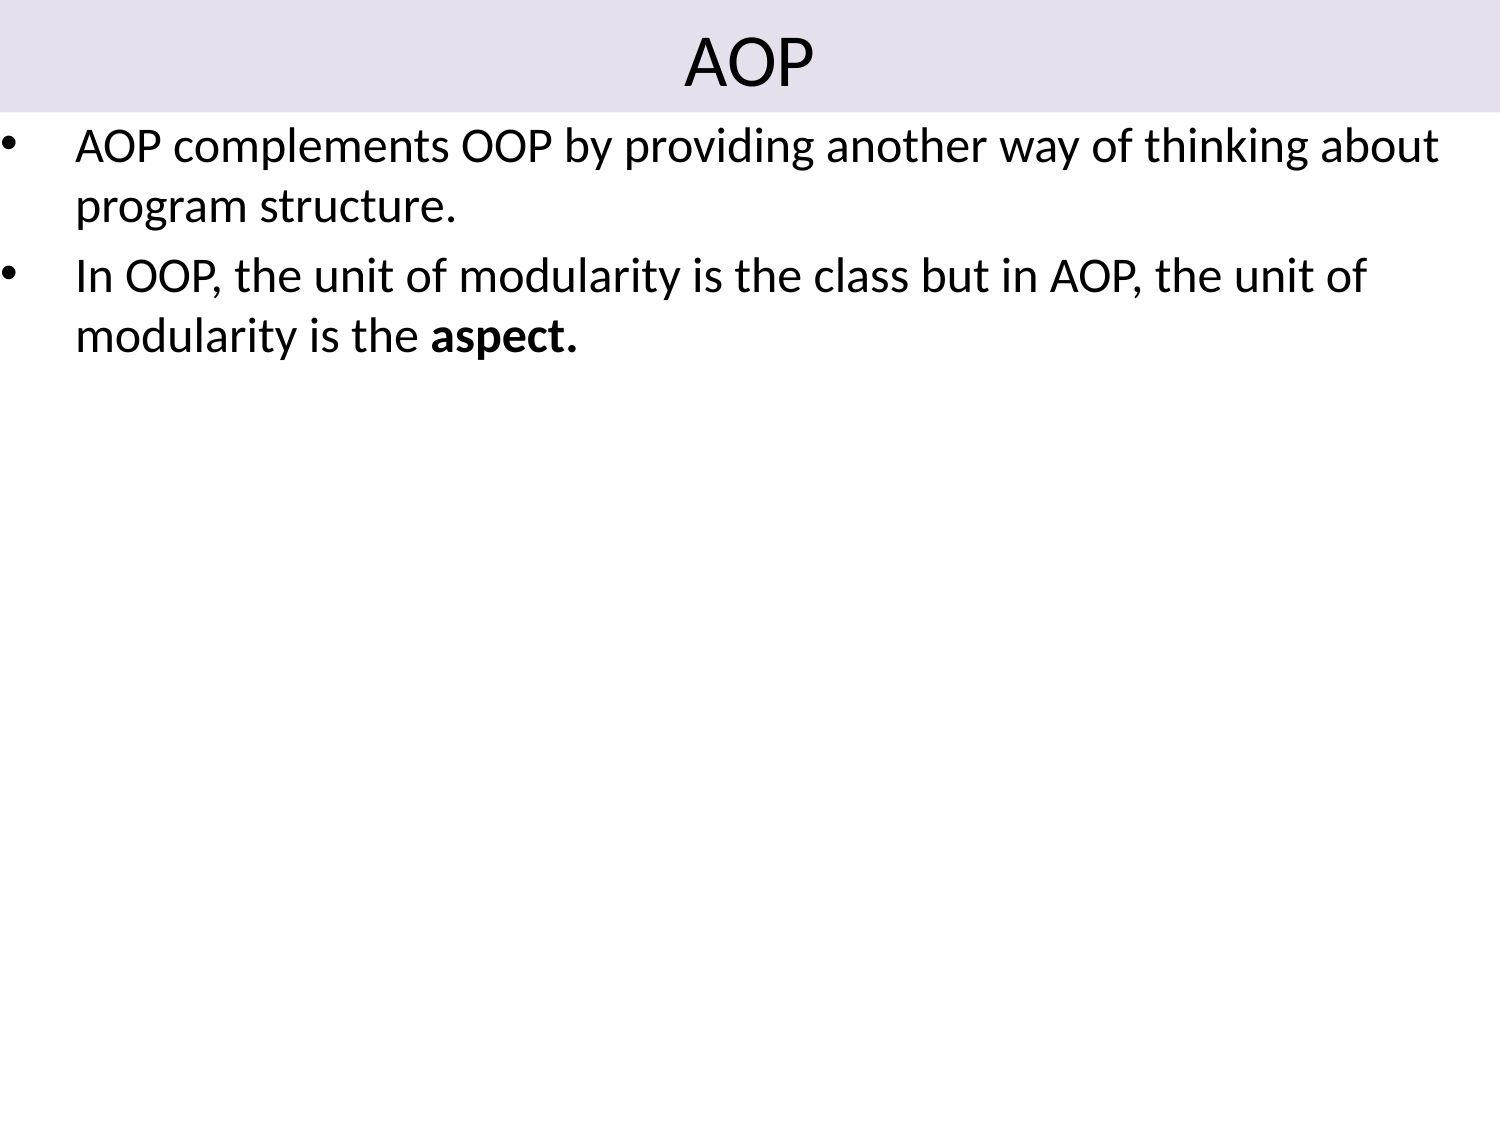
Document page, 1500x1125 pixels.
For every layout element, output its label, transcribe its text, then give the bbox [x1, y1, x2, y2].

subtitle AOP complements OOP by providing another way of thinking about program structure. In OOP, the unit of modularity is the class but in AOP, the unit of modularity is the aspect. [0, 112, 1500, 1125]
title AOP [0, 0, 1500, 112]
